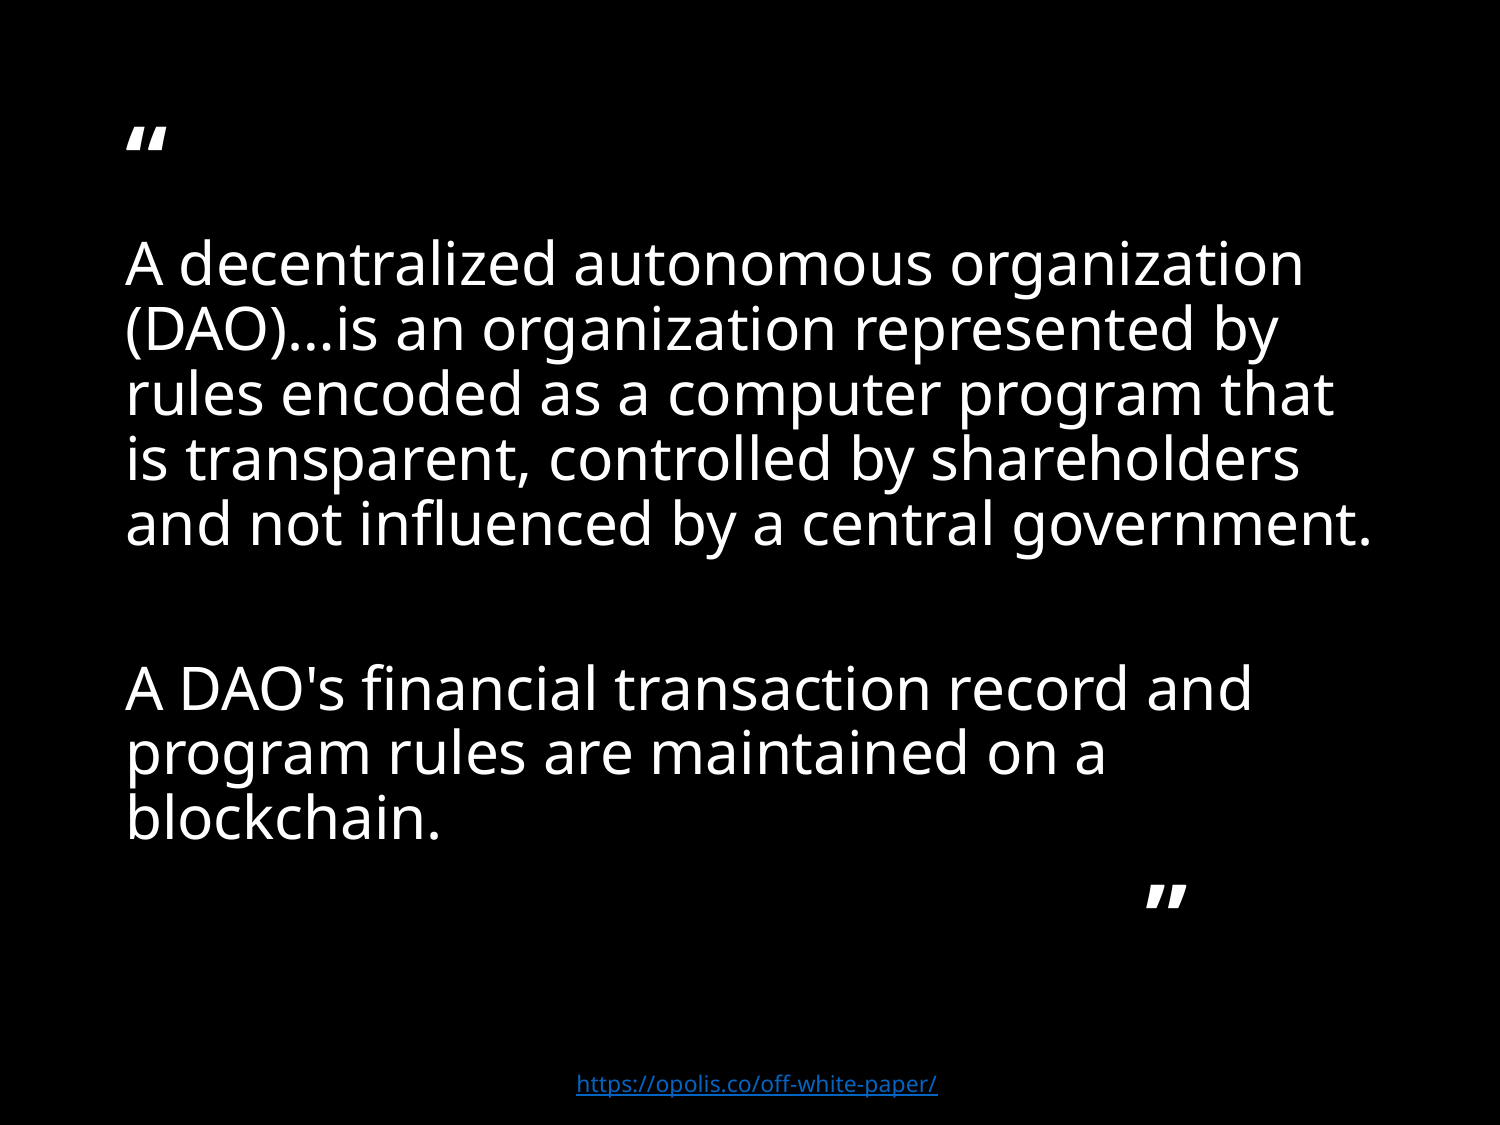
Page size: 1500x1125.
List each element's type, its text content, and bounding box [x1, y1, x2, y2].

text_box https://opolis.co/off-white-paper/ [561, 1061, 953, 1108]
list “ A decentralized autonomous organization (DAO)…is an organization represented by rules encoded as a computer program that is transparent, controlled by shareholders and not influenced by a central government. A DAO's financial transaction record and program rules are maintained on a blockchain. ” [110, 105, 1404, 1041]
